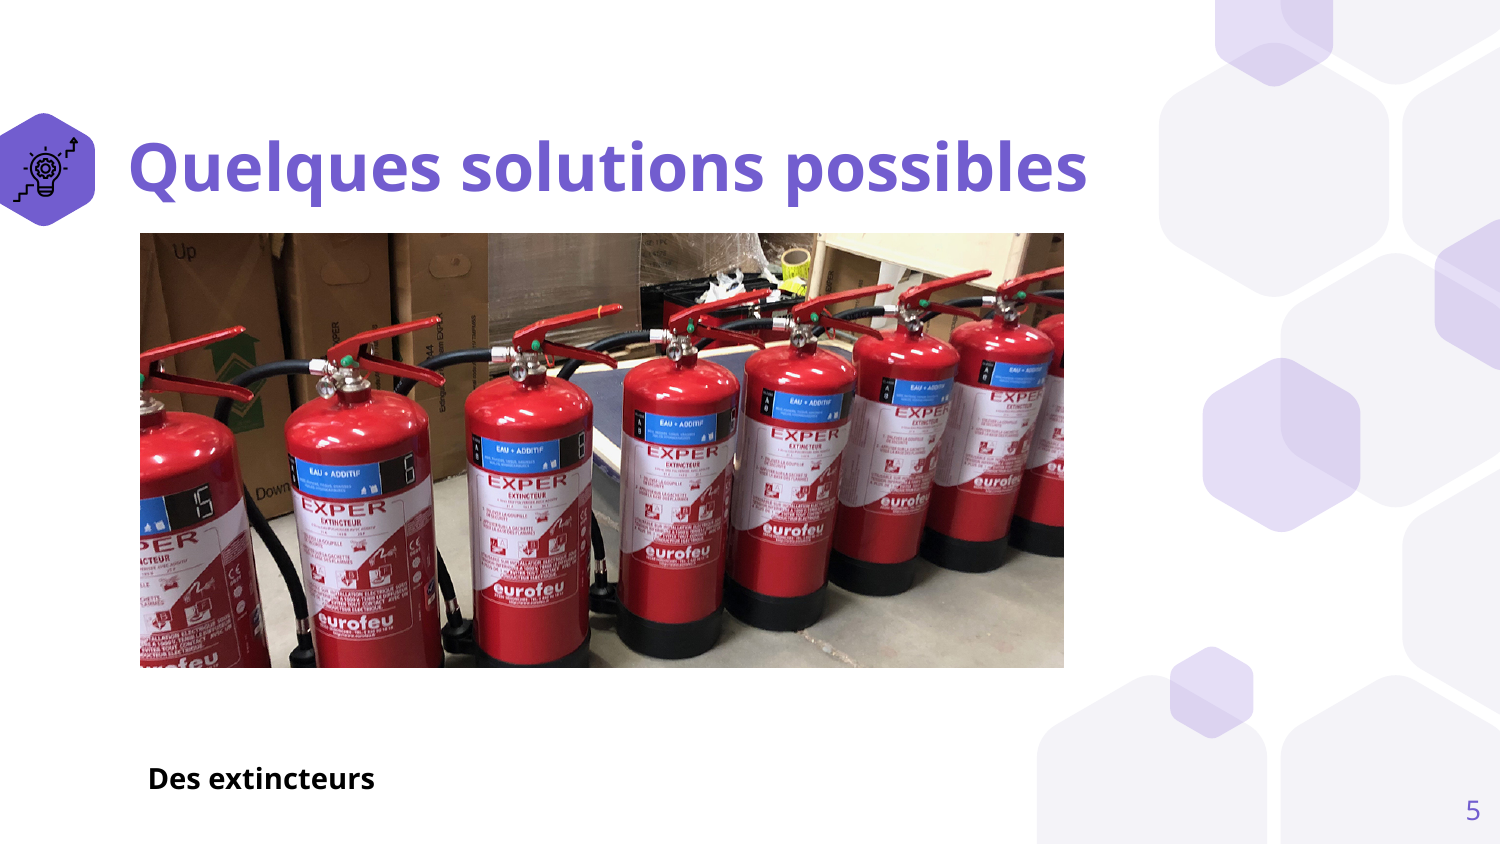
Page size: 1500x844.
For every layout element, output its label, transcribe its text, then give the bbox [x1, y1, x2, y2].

text_box Des extincteurs [132, 745, 633, 811]
picture [140, 233, 1064, 668]
picture [12, 135, 79, 203]
title Quelques solutions possibles [127, 137, 1114, 203]
slide_number ‹#› [1391, 779, 1482, 844]
